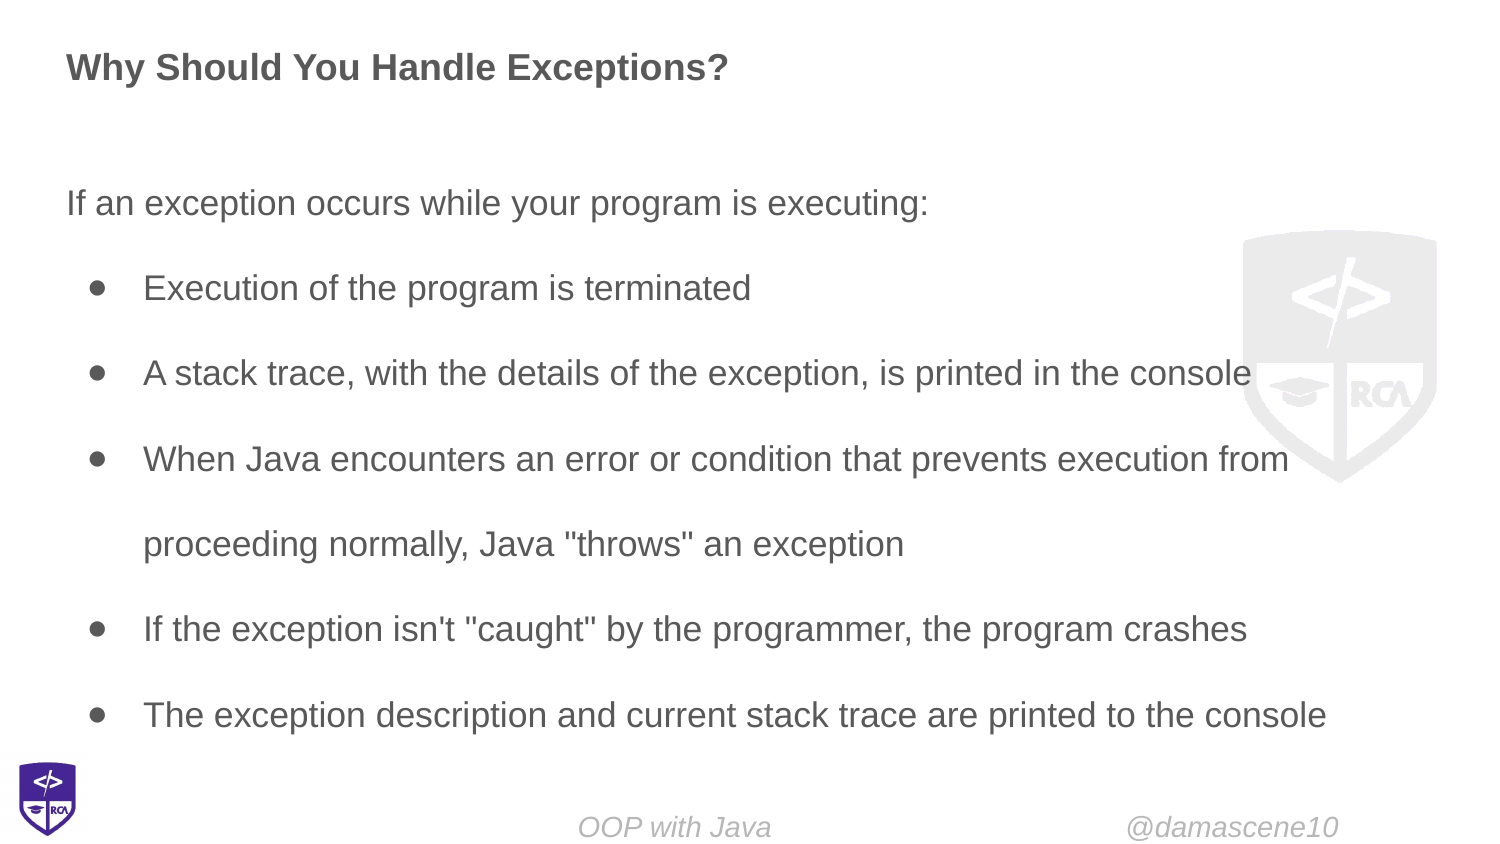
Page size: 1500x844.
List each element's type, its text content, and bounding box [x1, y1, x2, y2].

list If an exception occurs while your program is executing: Execution of the program is terminated A stack trace, with the details of the exception, is printed in the console When Java encounters an error or condition that prevents execution from proceeding normally, Java "throws" an exception If the exception isn't "caught" by the programmer, the program crashes The exception description and current stack trace are printed to the console [51, 121, 1449, 750]
picture [0, 750, 94, 844]
title Why Should You Handle Exceptions? [51, 21, 1449, 115]
